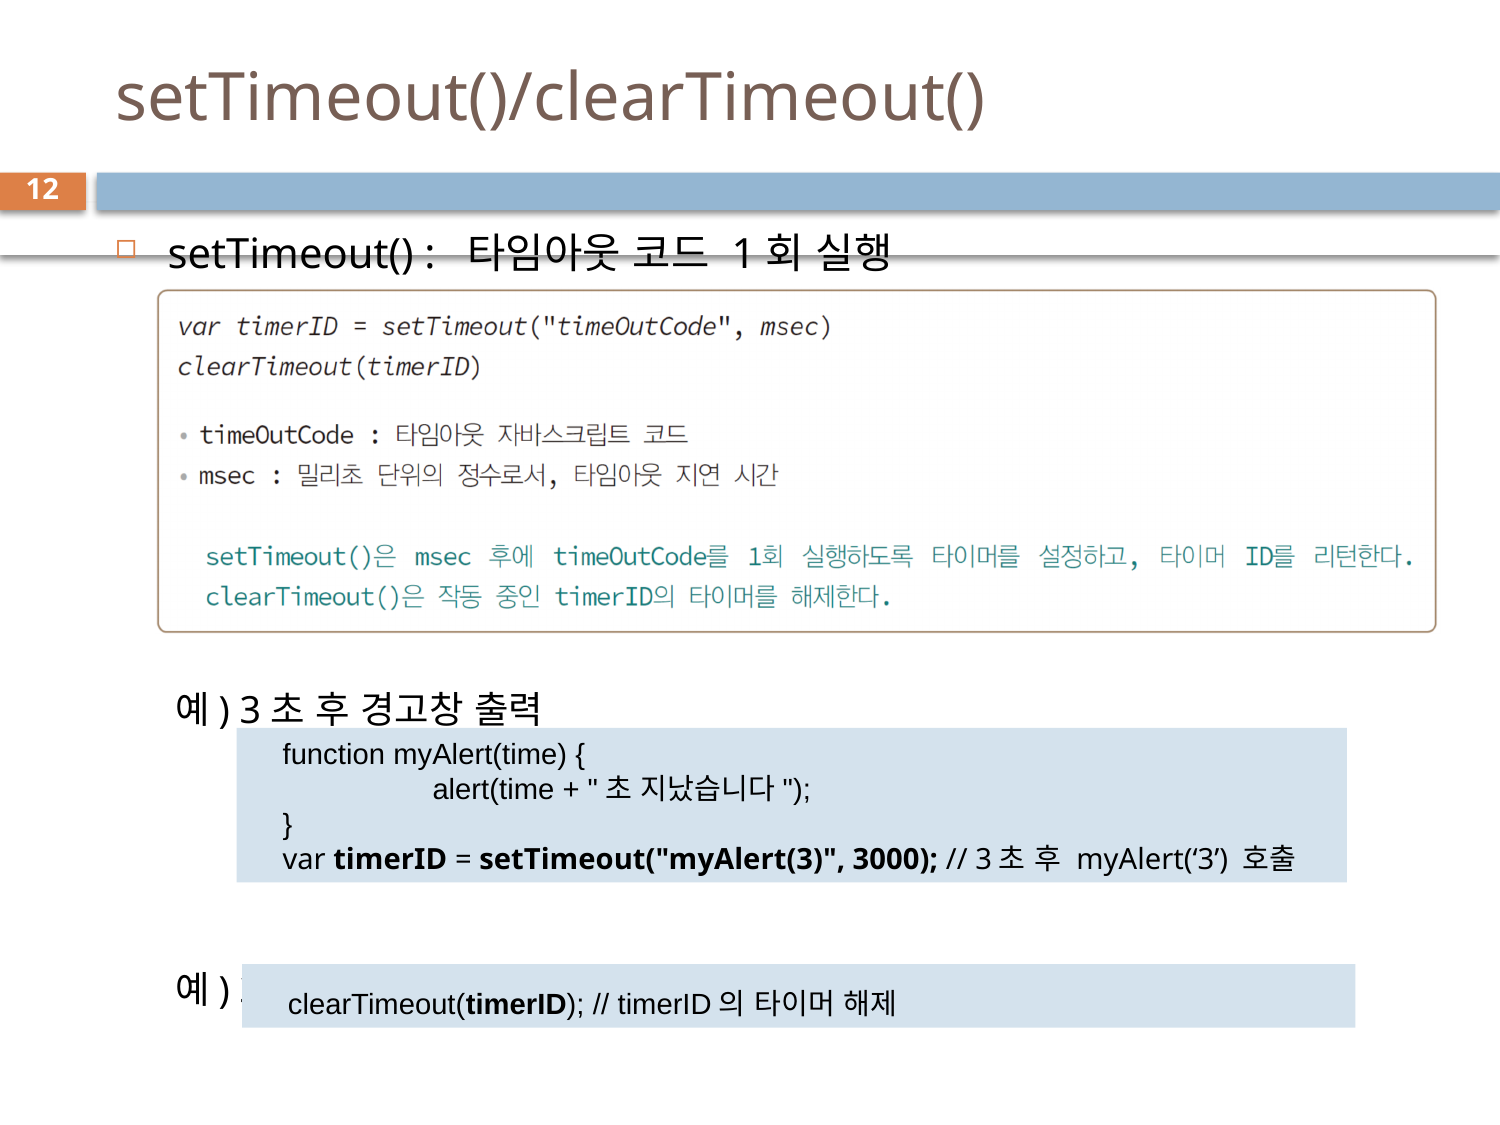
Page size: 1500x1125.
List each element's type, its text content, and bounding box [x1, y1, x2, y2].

list setTimeout() : 타임아웃 코드 1회 실행 예) 3초 후 경고창 출력 예) 3초가 되기 전에 타이머 해제 [100, 219, 1438, 1047]
title setTimeout()/clearTimeout() [100, 37, 1438, 149]
text_box function myAlert(time) { alert(time + "초 지났습니다"); } var timerID = setTimeout("myAlert(3)", 3000); // 3초 후 myAlert(‘3’) 호출 [236, 727, 1347, 883]
slide_number 12 [0, 170, 87, 211]
picture [154, 287, 1442, 634]
text_box clearTimeout(timerID); // timerID의 타이머 해제 [242, 964, 1356, 1028]
